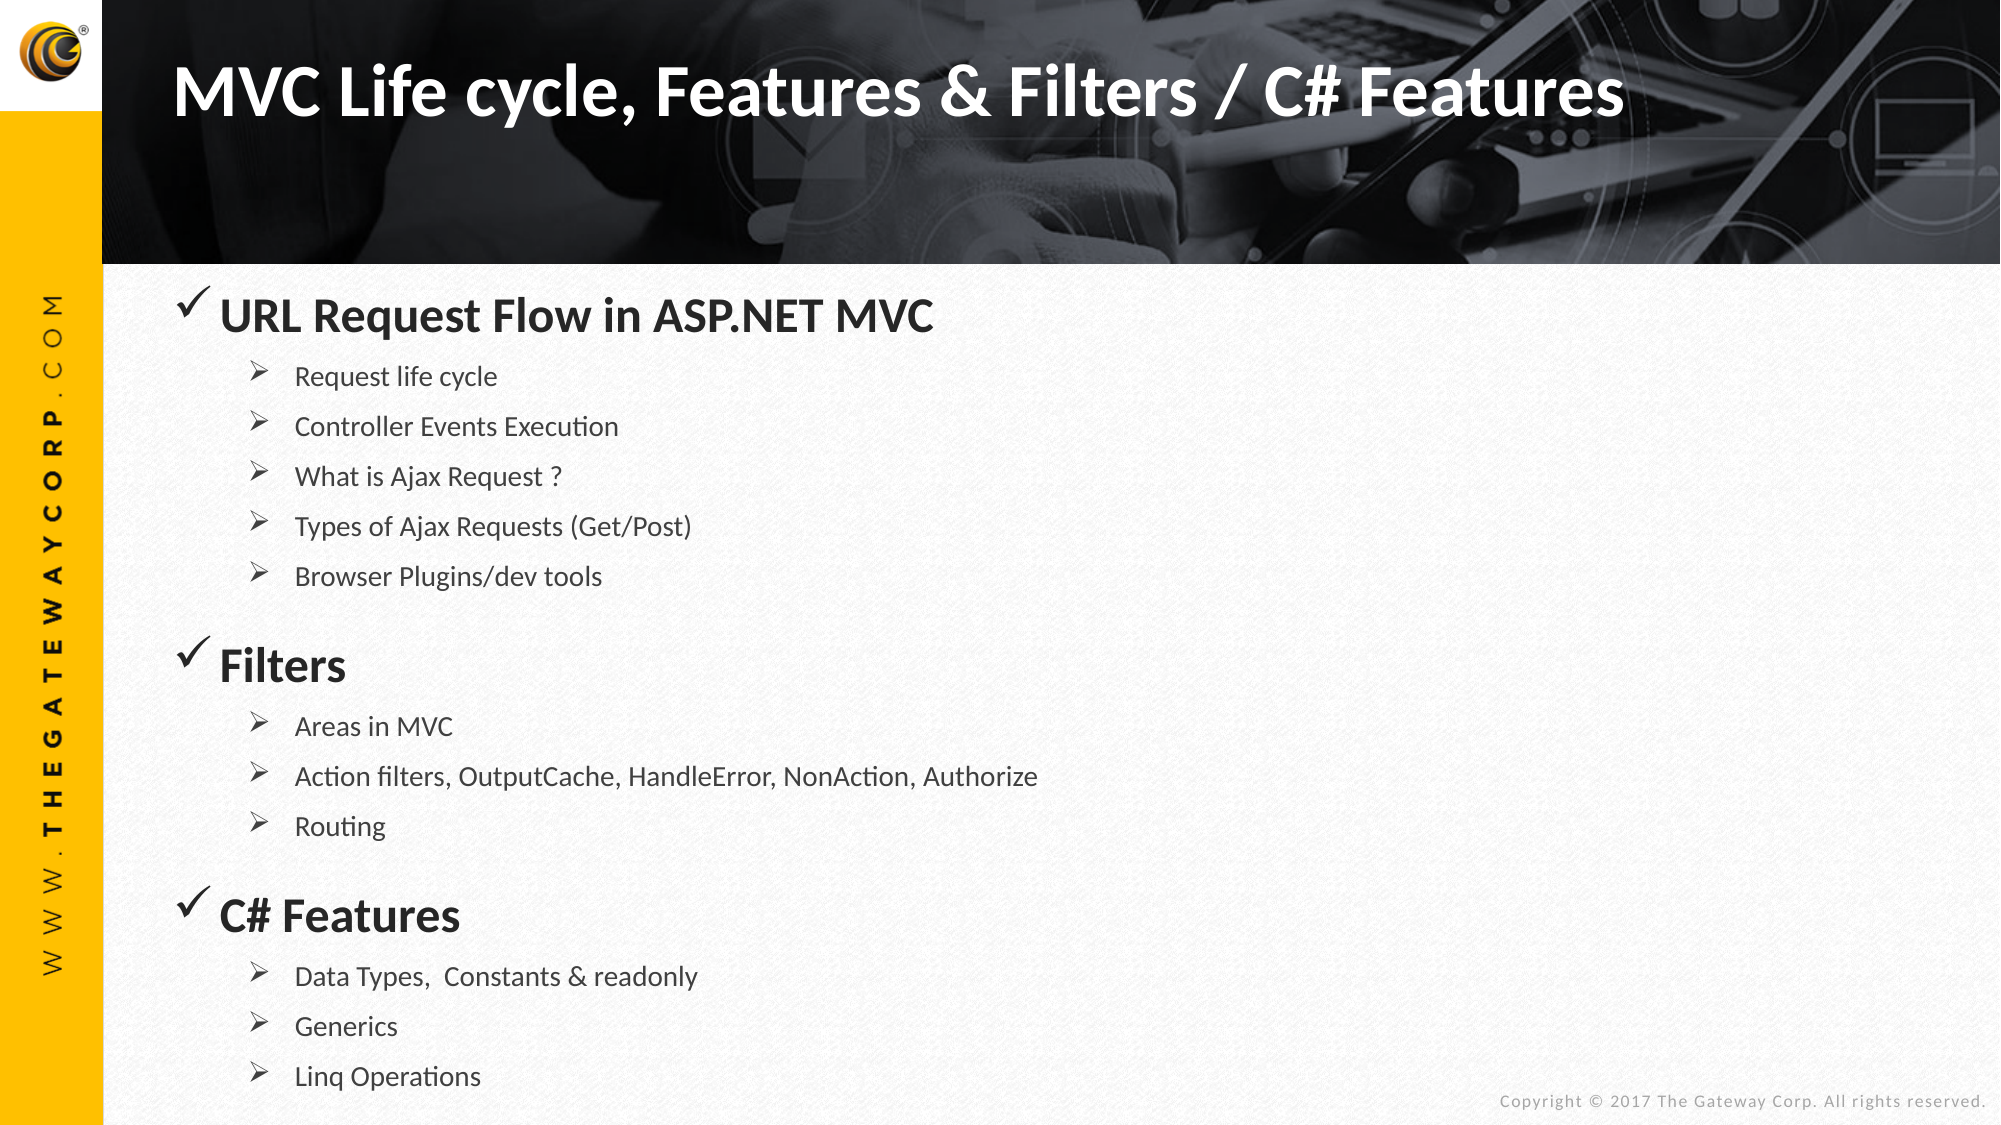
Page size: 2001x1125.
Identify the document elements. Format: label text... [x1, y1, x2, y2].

text_box URL Request Flow in ASP.NET MVC Request life cycle Controller Events Execution What is Ajax Request ? Types of Ajax Requests (Get/Post) Browser Plugins/dev tools Filters Areas in MVC Action filters, OutputCache, HandleError, NonAction, Authorize Routing C# Features Data Types, Constants & readonly Generics Linq Operations [158, 297, 1298, 1101]
picture [0, 0, 2000, 1125]
